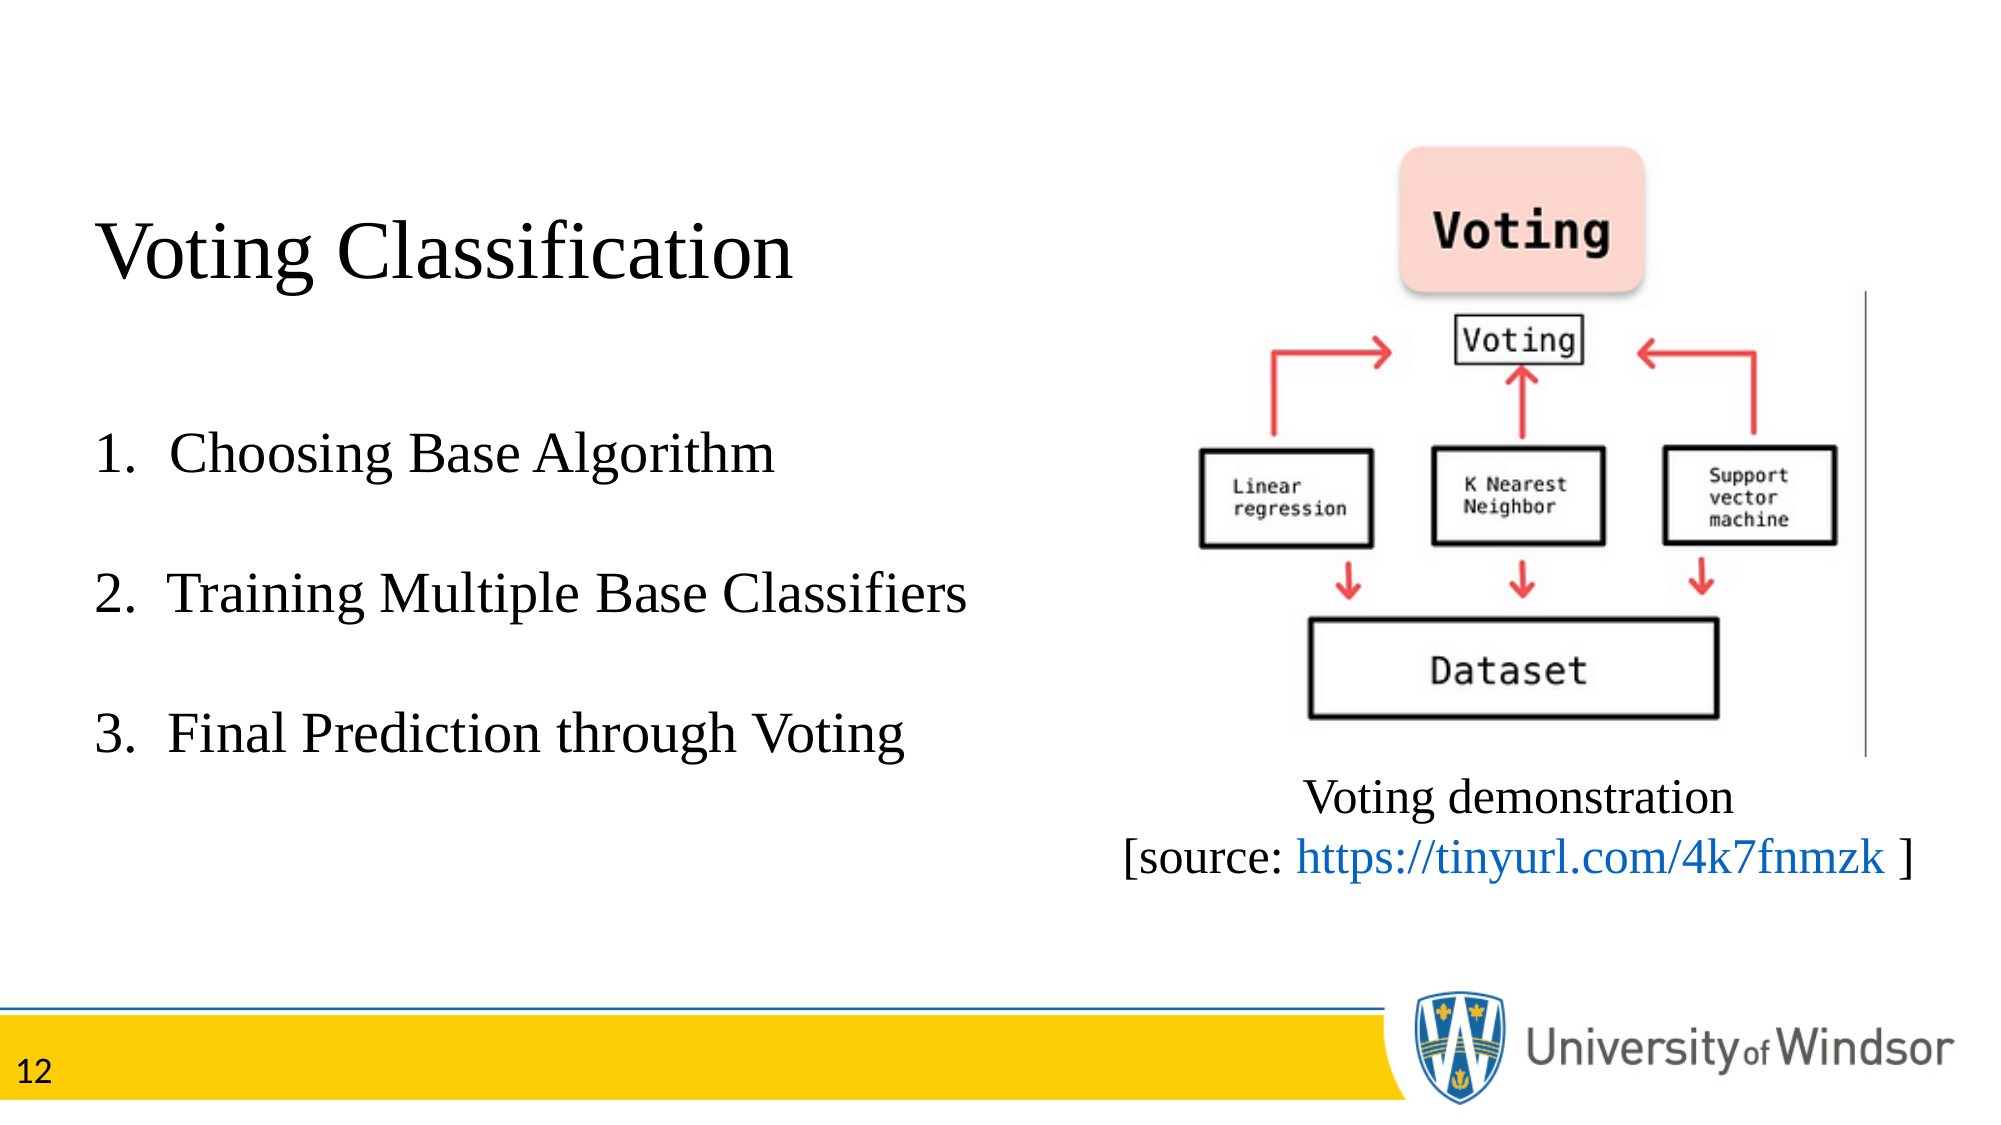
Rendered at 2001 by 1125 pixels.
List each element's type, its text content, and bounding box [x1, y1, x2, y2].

slide_number 12 [0, 1038, 450, 1099]
text_box Voting Classification [79, 187, 1195, 303]
text_box Choosing Base Algorithm 2. Training Multiple Base Classifiers 3. Final Prediction through Voting [79, 406, 1319, 982]
picture [1195, 141, 1867, 757]
picture [0, 974, 2000, 1125]
text_box Voting demonstration [source: https://tinyurl.com/4k7fnmzk ] [1107, 756, 1930, 892]
